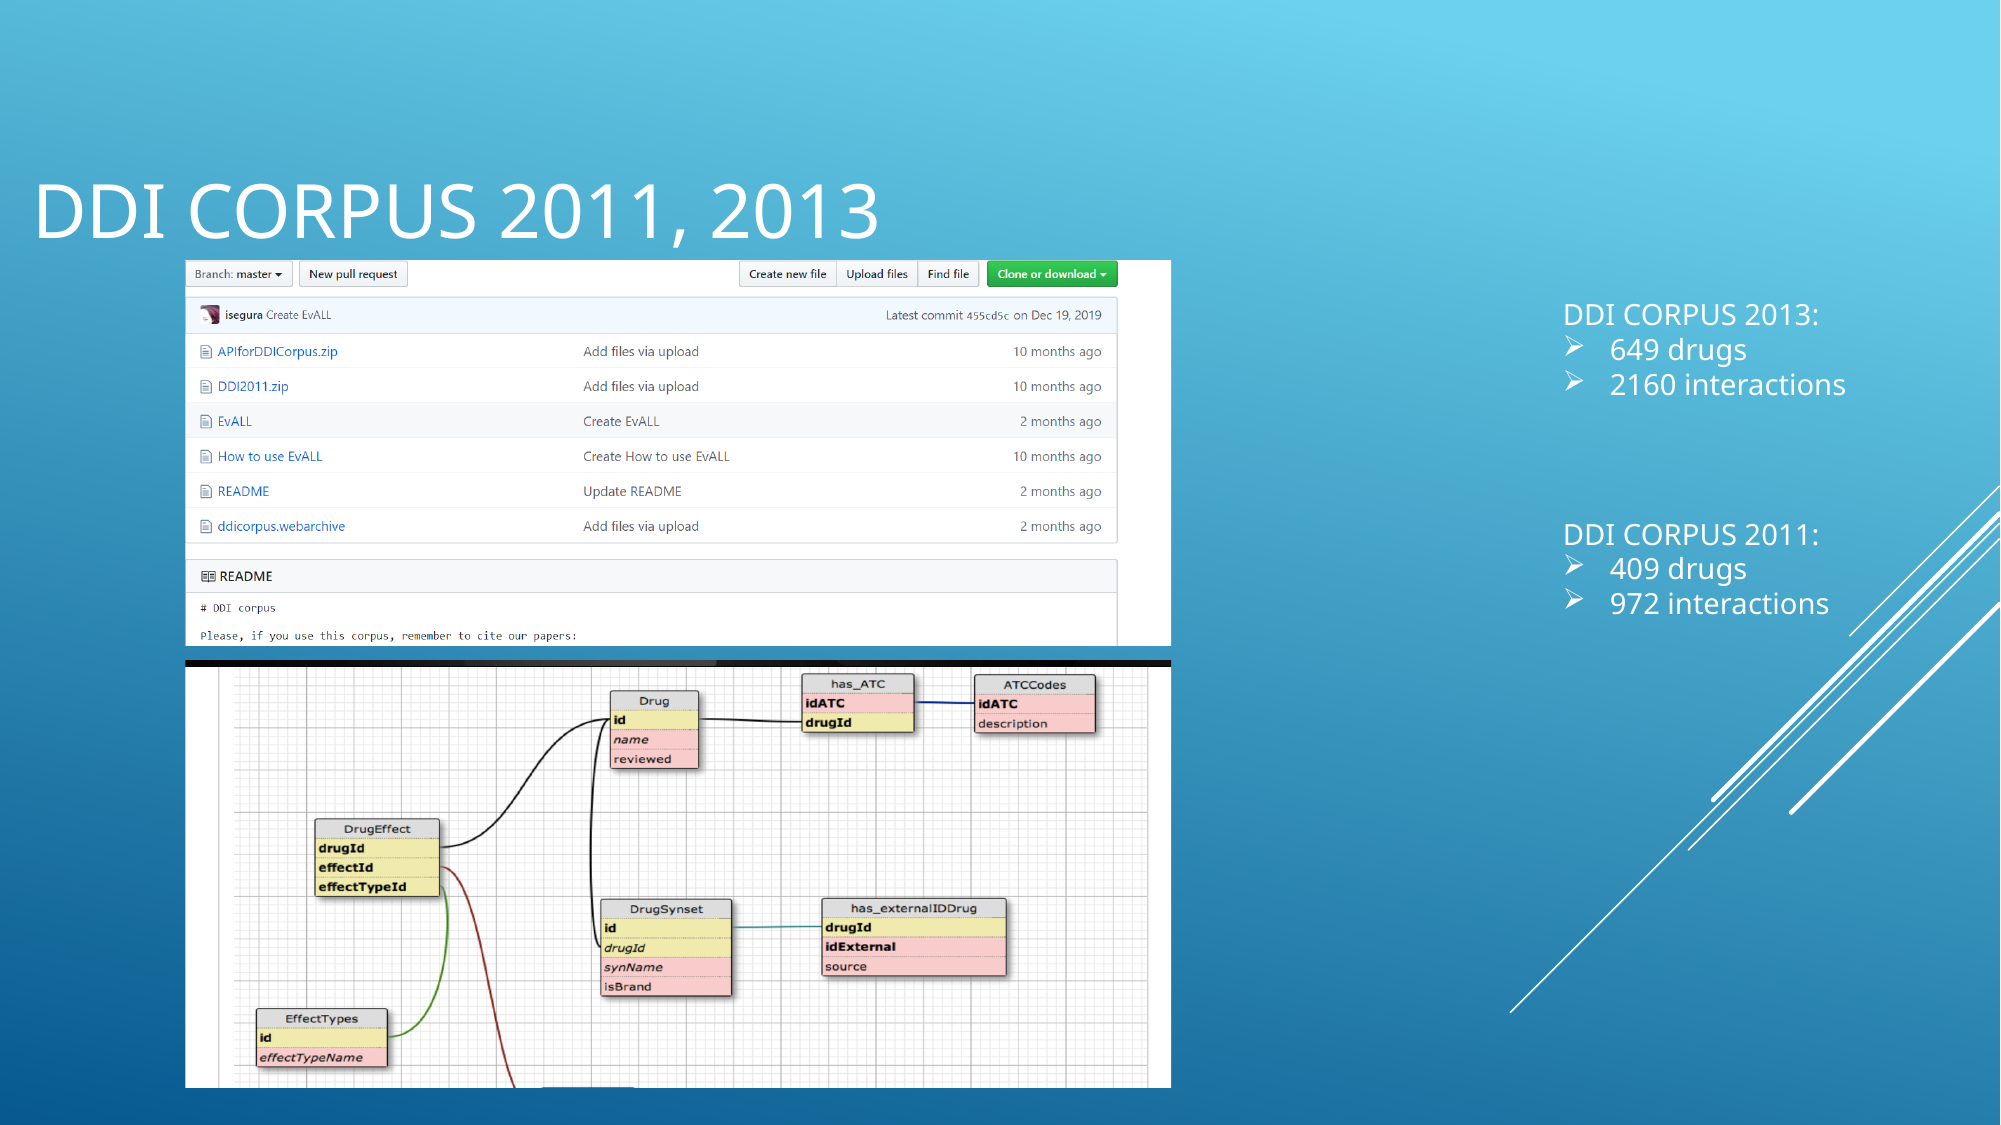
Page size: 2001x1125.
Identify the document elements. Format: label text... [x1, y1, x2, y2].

text_box DDI CORPUS 2011: 409 drugs 972 interactions [1548, 508, 2000, 628]
picture [185, 260, 1172, 646]
picture [185, 659, 1172, 1088]
title DDI CORPUS 2011, 2013 [17, 13, 1418, 261]
text_box DDI CORPUS 2013: 649 drugs 2160 interactions [1548, 289, 2000, 409]
